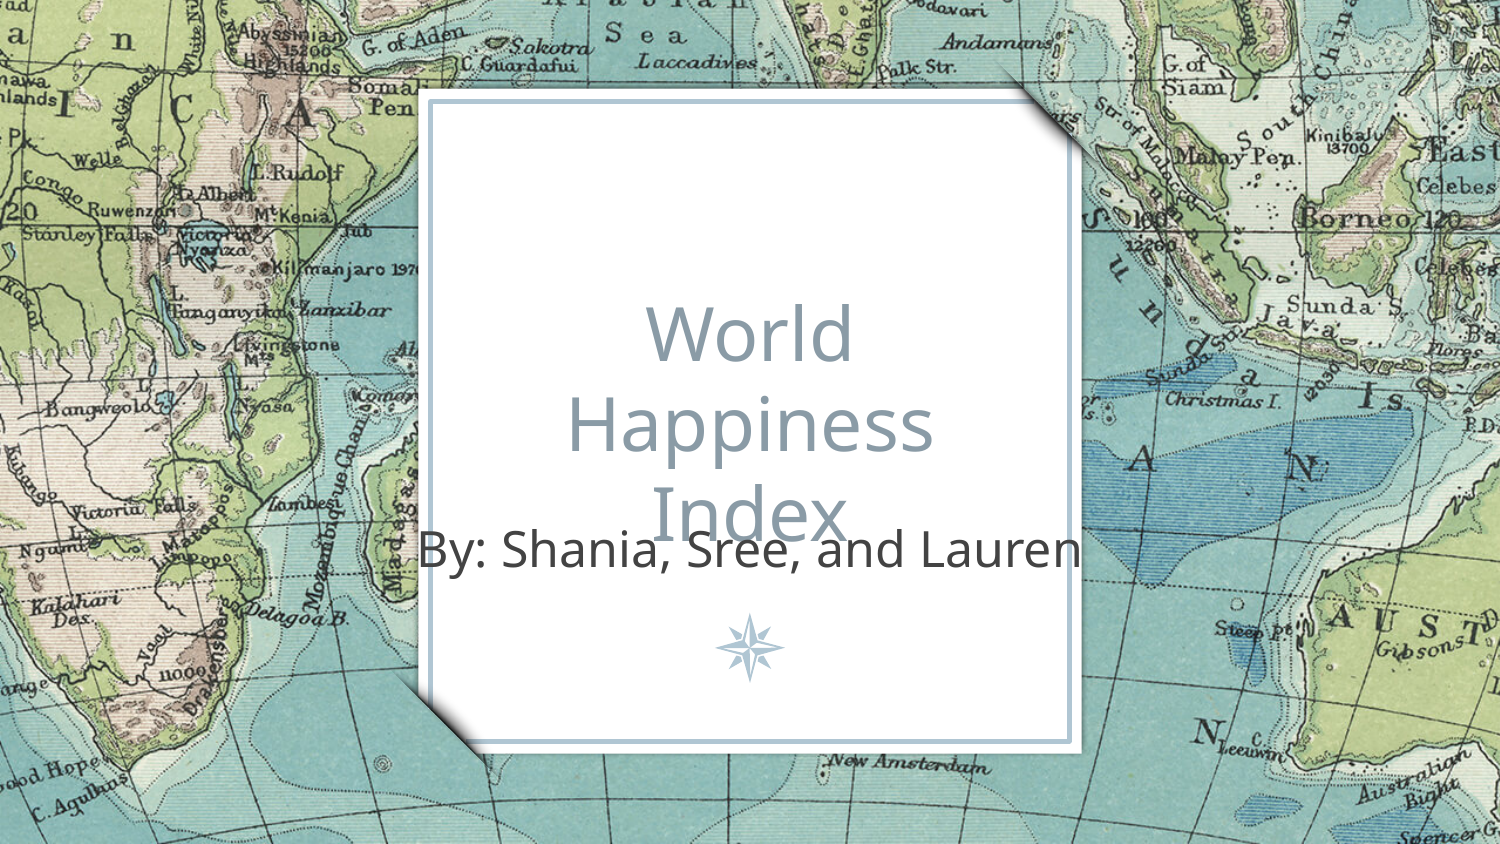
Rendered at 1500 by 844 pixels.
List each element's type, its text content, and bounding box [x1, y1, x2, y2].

picture [0, 0, 1500, 844]
subtitle By: Shania, Sree, and Lauren [51, 517, 1450, 648]
title World Happiness Index [457, 326, 1044, 517]
